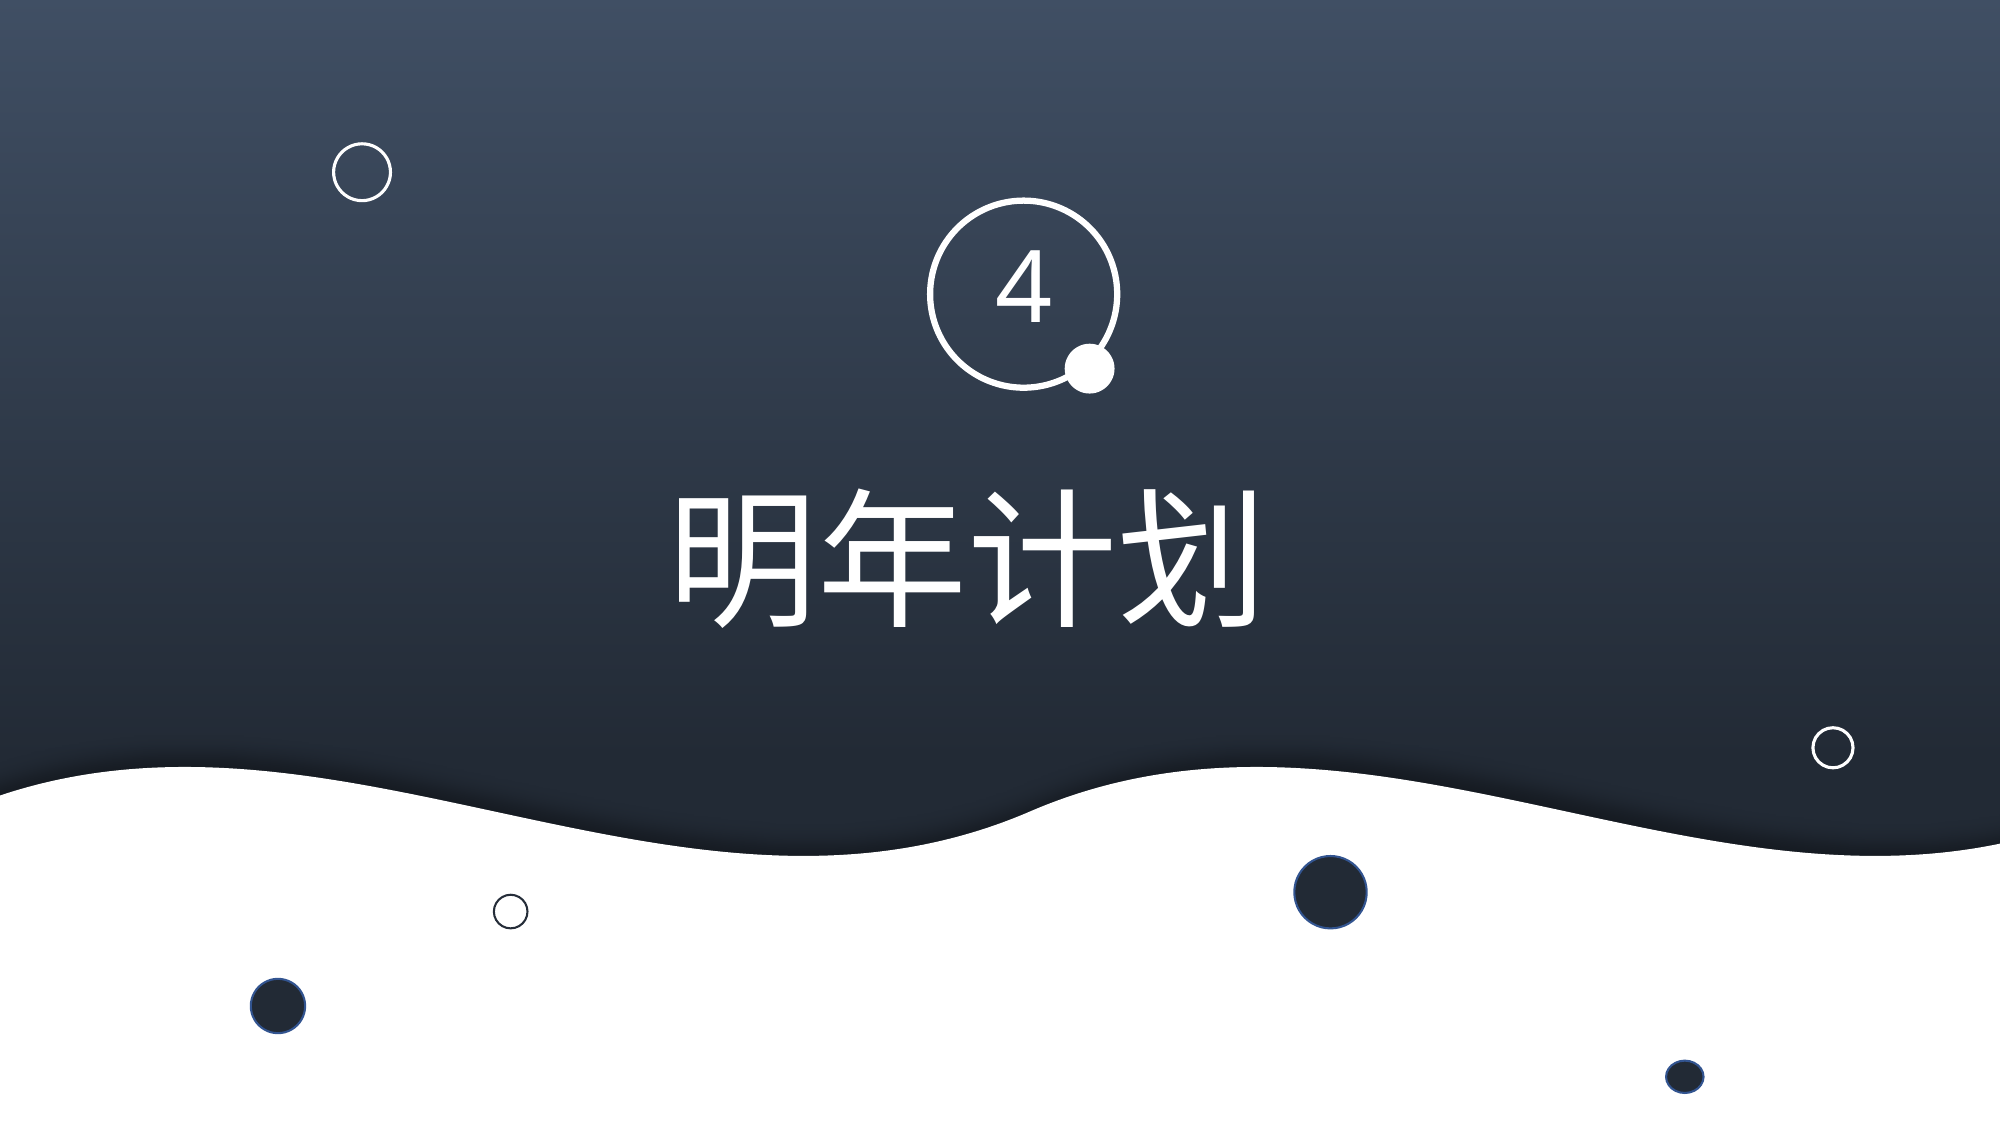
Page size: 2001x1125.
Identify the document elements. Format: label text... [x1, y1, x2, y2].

text_box 明年计划 [652, 458, 1395, 653]
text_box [930, 200, 1118, 388]
text_box [492, 893, 529, 930]
text_box [0, 0, 2000, 829]
text_box [249, 977, 307, 1035]
text_box [332, 142, 392, 202]
text_box [1665, 1059, 1705, 1095]
text_box [1811, 726, 1855, 769]
text_box [0, 765, 2000, 1125]
text_box [1293, 854, 1368, 930]
text_box [1072, 388, 1107, 395]
